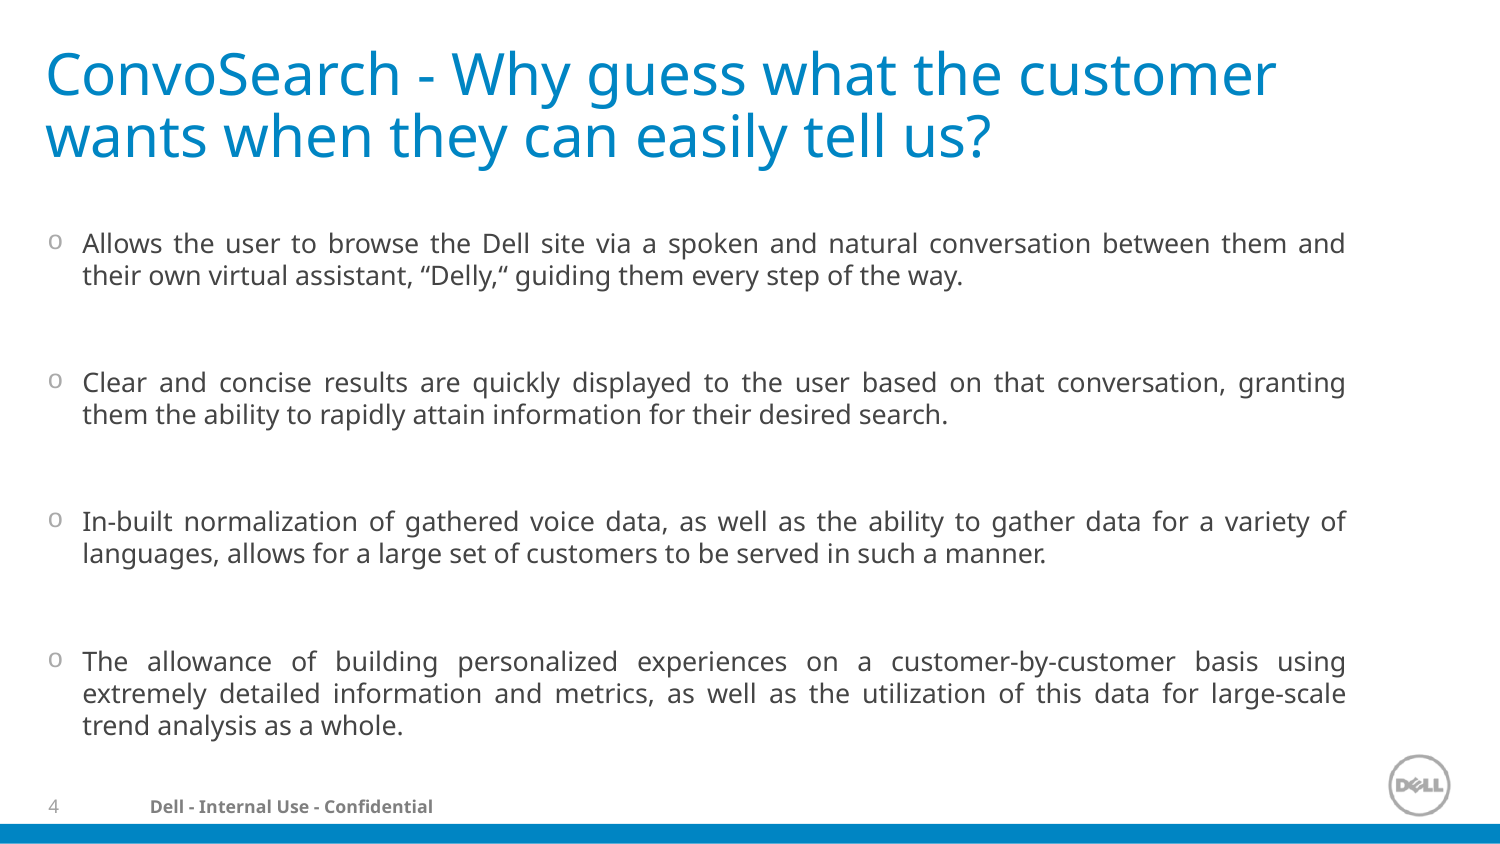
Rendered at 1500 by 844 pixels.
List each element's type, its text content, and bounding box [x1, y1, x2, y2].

picture [1380, 746, 1458, 823]
list Allows the user to browse the Dell site via a spoken and natural conversation between them and their own virtual assistant, “Delly,“ guiding them every step of the way. Clear and concise results are quickly displayed to the user based on that conversation, granting them the ability to rapidly attain information for their desired search. In-built normalization of gathered voice data, as well as the ability to gather data for a variety of languages, allows for a large set of customers to be served in such a manner. The allowance of building personalized experiences on a customer-by-customer basis using extremely detailed information and metrics, as well as the utilization of this data for large-scale trend analysis as a whole. [47, 226, 1348, 752]
title ConvoSearch - Why guess what the customer wants when they can easily tell us? [44, 44, 1351, 173]
